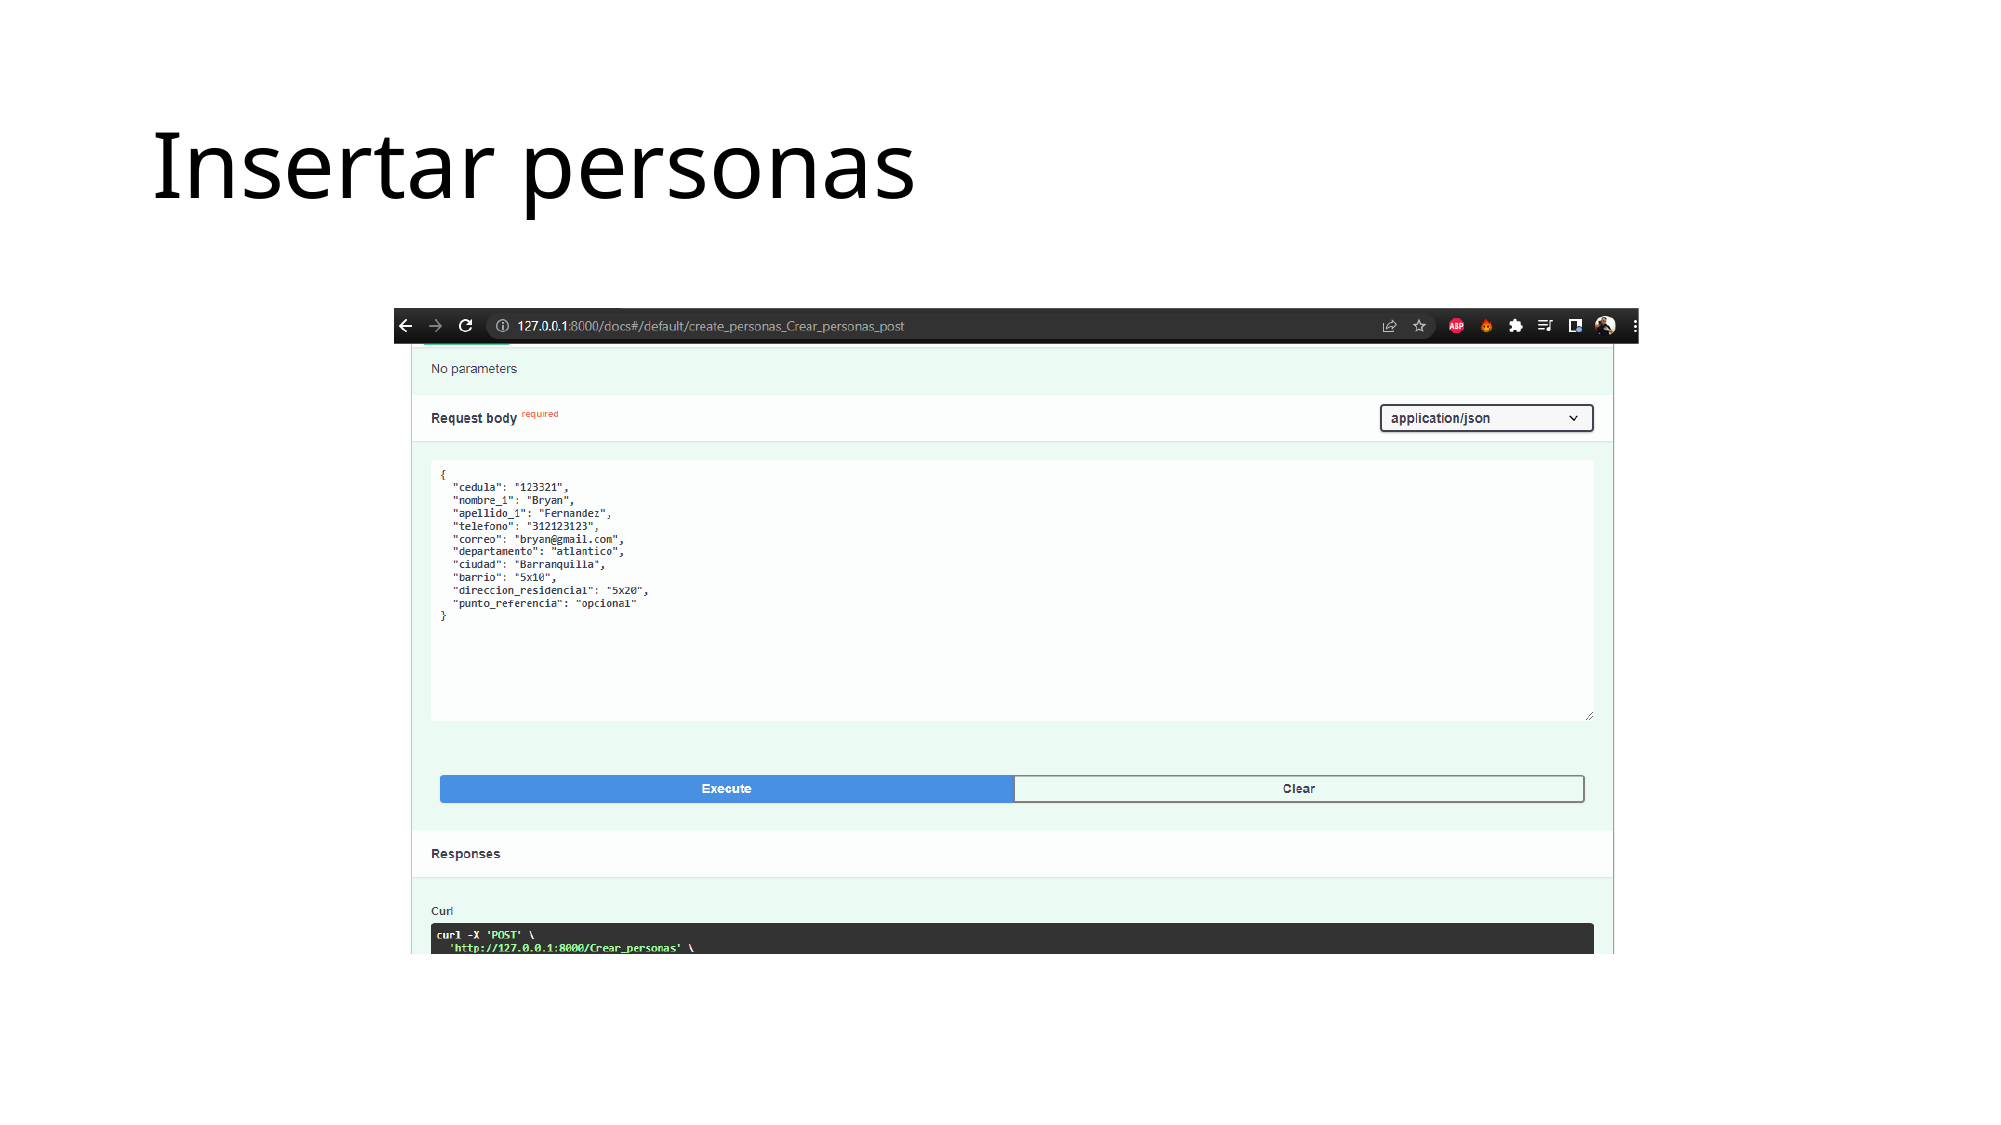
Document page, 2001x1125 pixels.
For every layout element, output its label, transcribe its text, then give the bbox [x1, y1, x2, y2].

title Insertar personas [137, 59, 1863, 278]
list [393, 308, 1639, 954]
